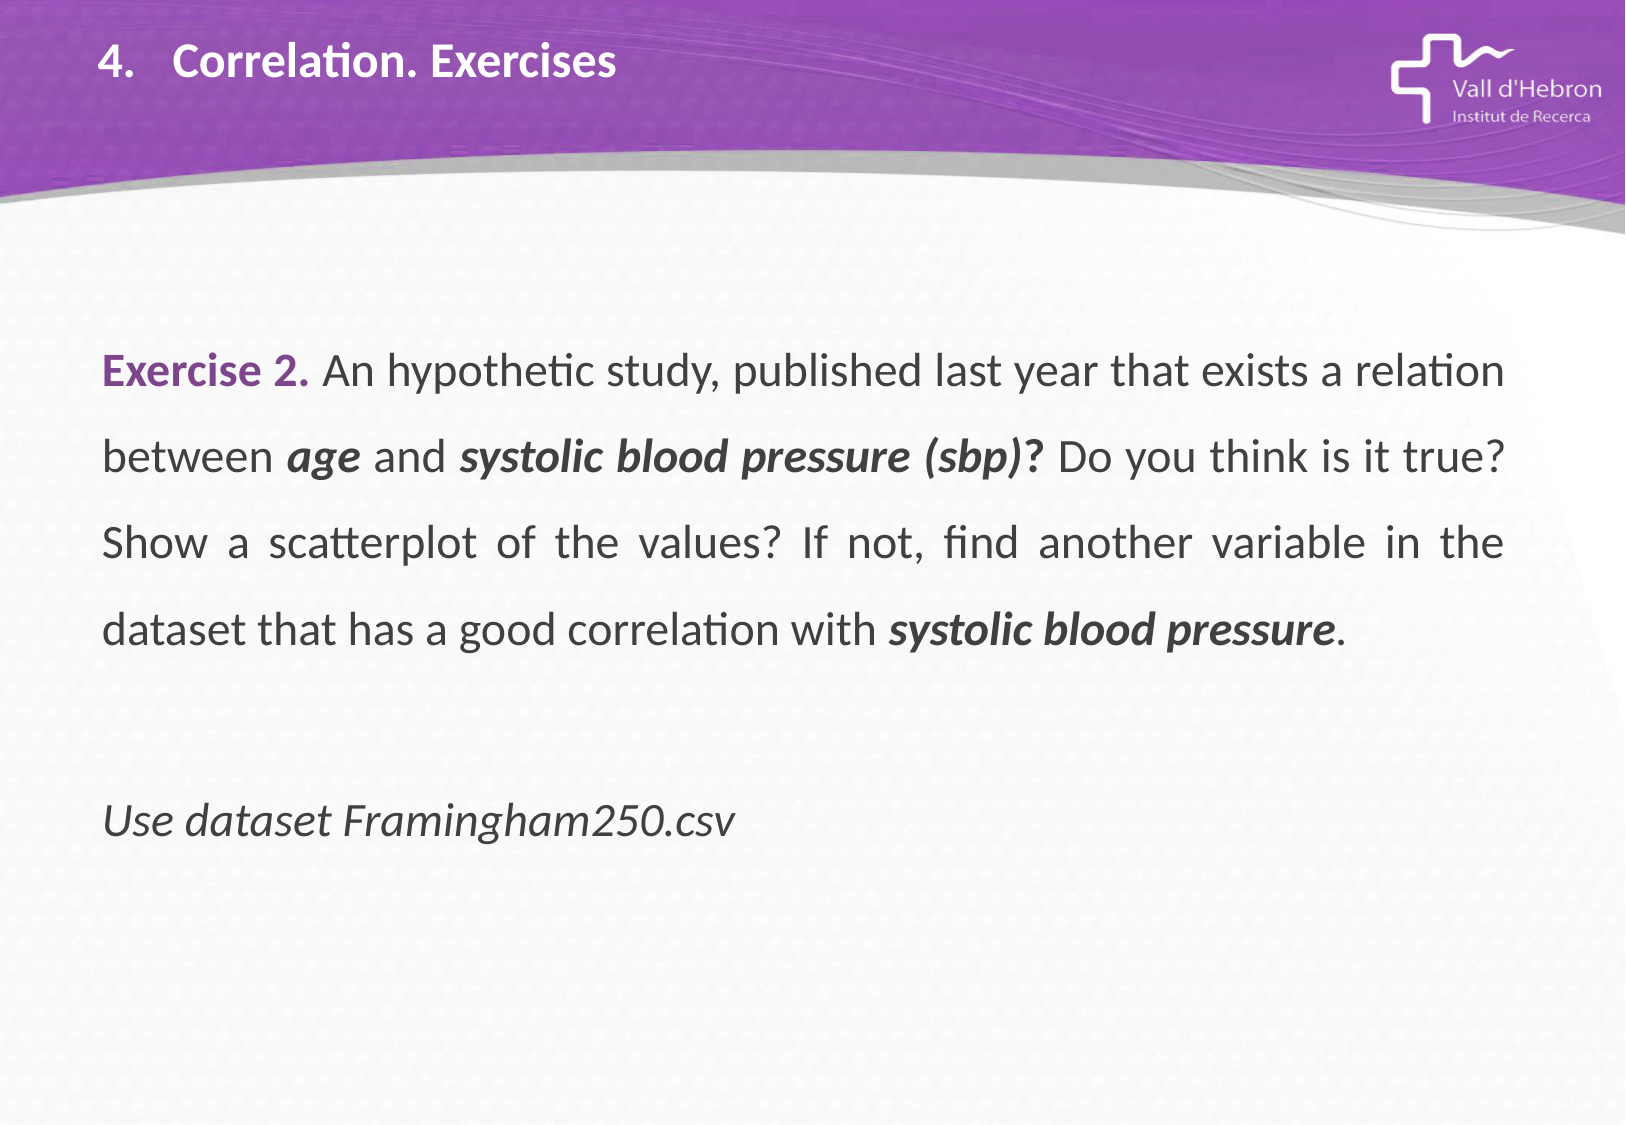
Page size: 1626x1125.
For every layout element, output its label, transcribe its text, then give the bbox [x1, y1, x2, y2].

list Exercise 2. An hypothetic study, published last year that exists a relation between age and systolic blood pressure (sbp)? Do you think is it true? Show a scatterplot of the values? If not, find another variable in the dataset that has a good correlation with systolic blood pressure. Use dataset Framingham250.csv [87, 235, 1523, 1069]
title Correlation. Exercises [82, 20, 1546, 208]
picture [0, 0, 1625, 1125]
